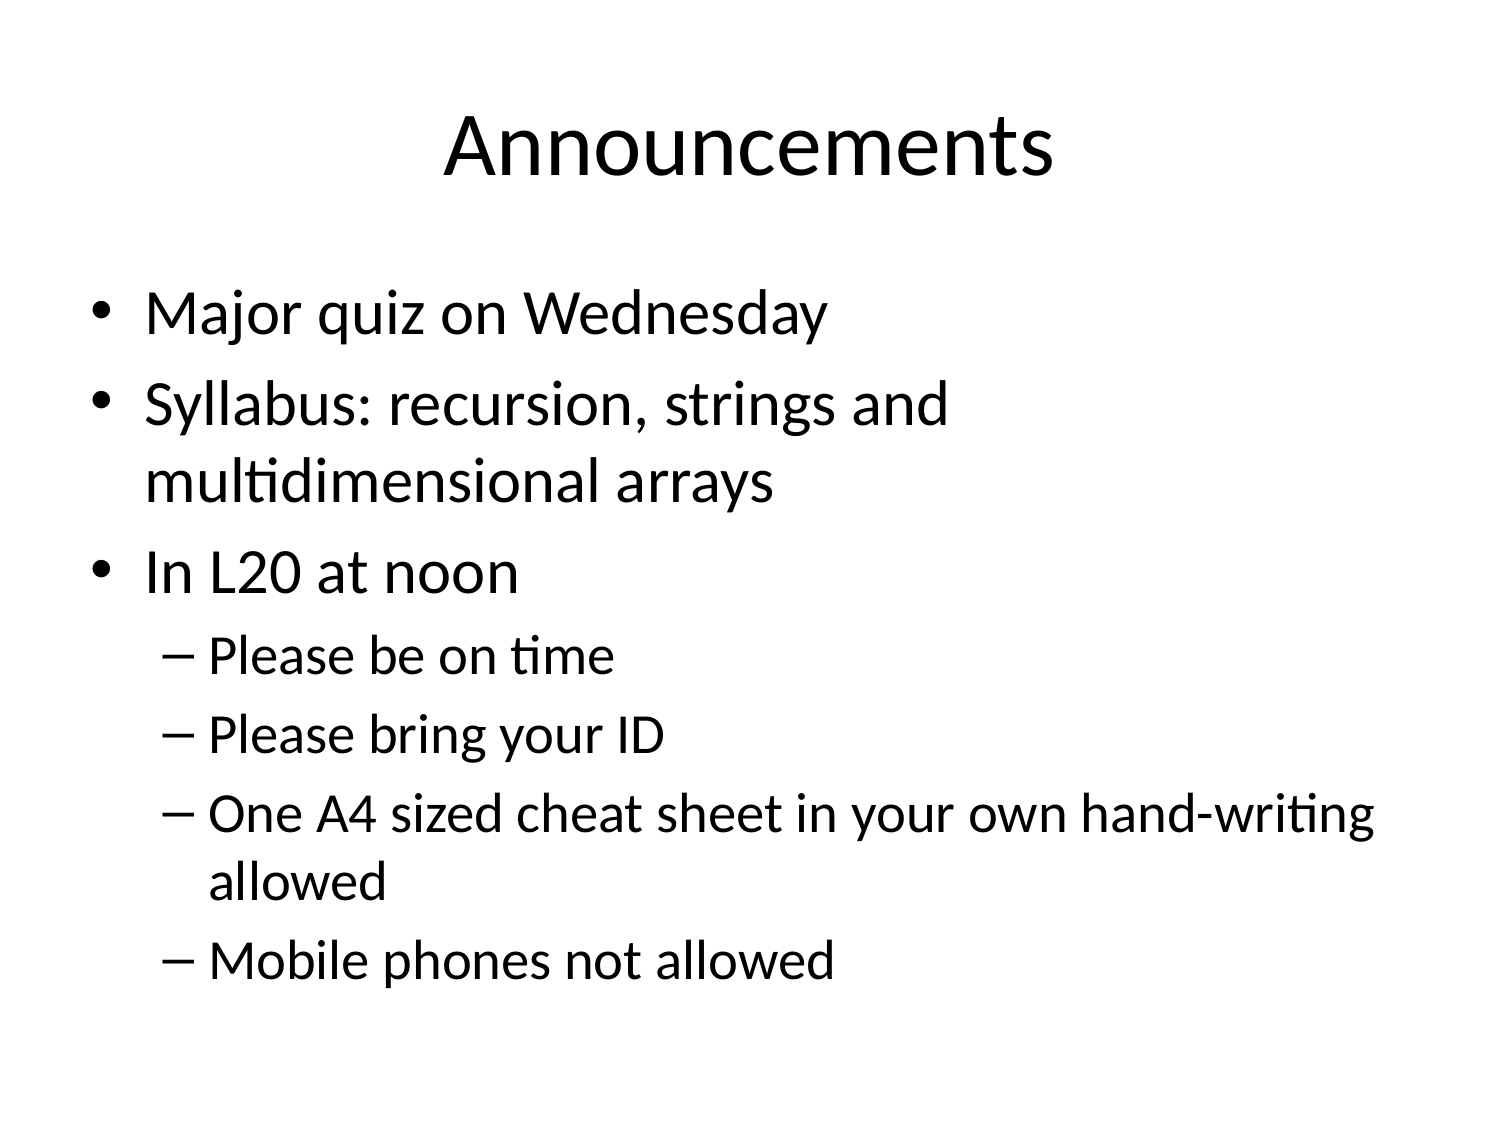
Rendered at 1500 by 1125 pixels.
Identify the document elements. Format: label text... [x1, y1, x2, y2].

list Major quiz on Wednesday Syllabus: recursion, strings and multidimensional arrays In L20 at noon Please be on time Please bring your ID One A4 sized cheat sheet in your own hand-writing allowed Mobile phones not allowed [75, 262, 1425, 1005]
title Announcements [75, 45, 1425, 233]
